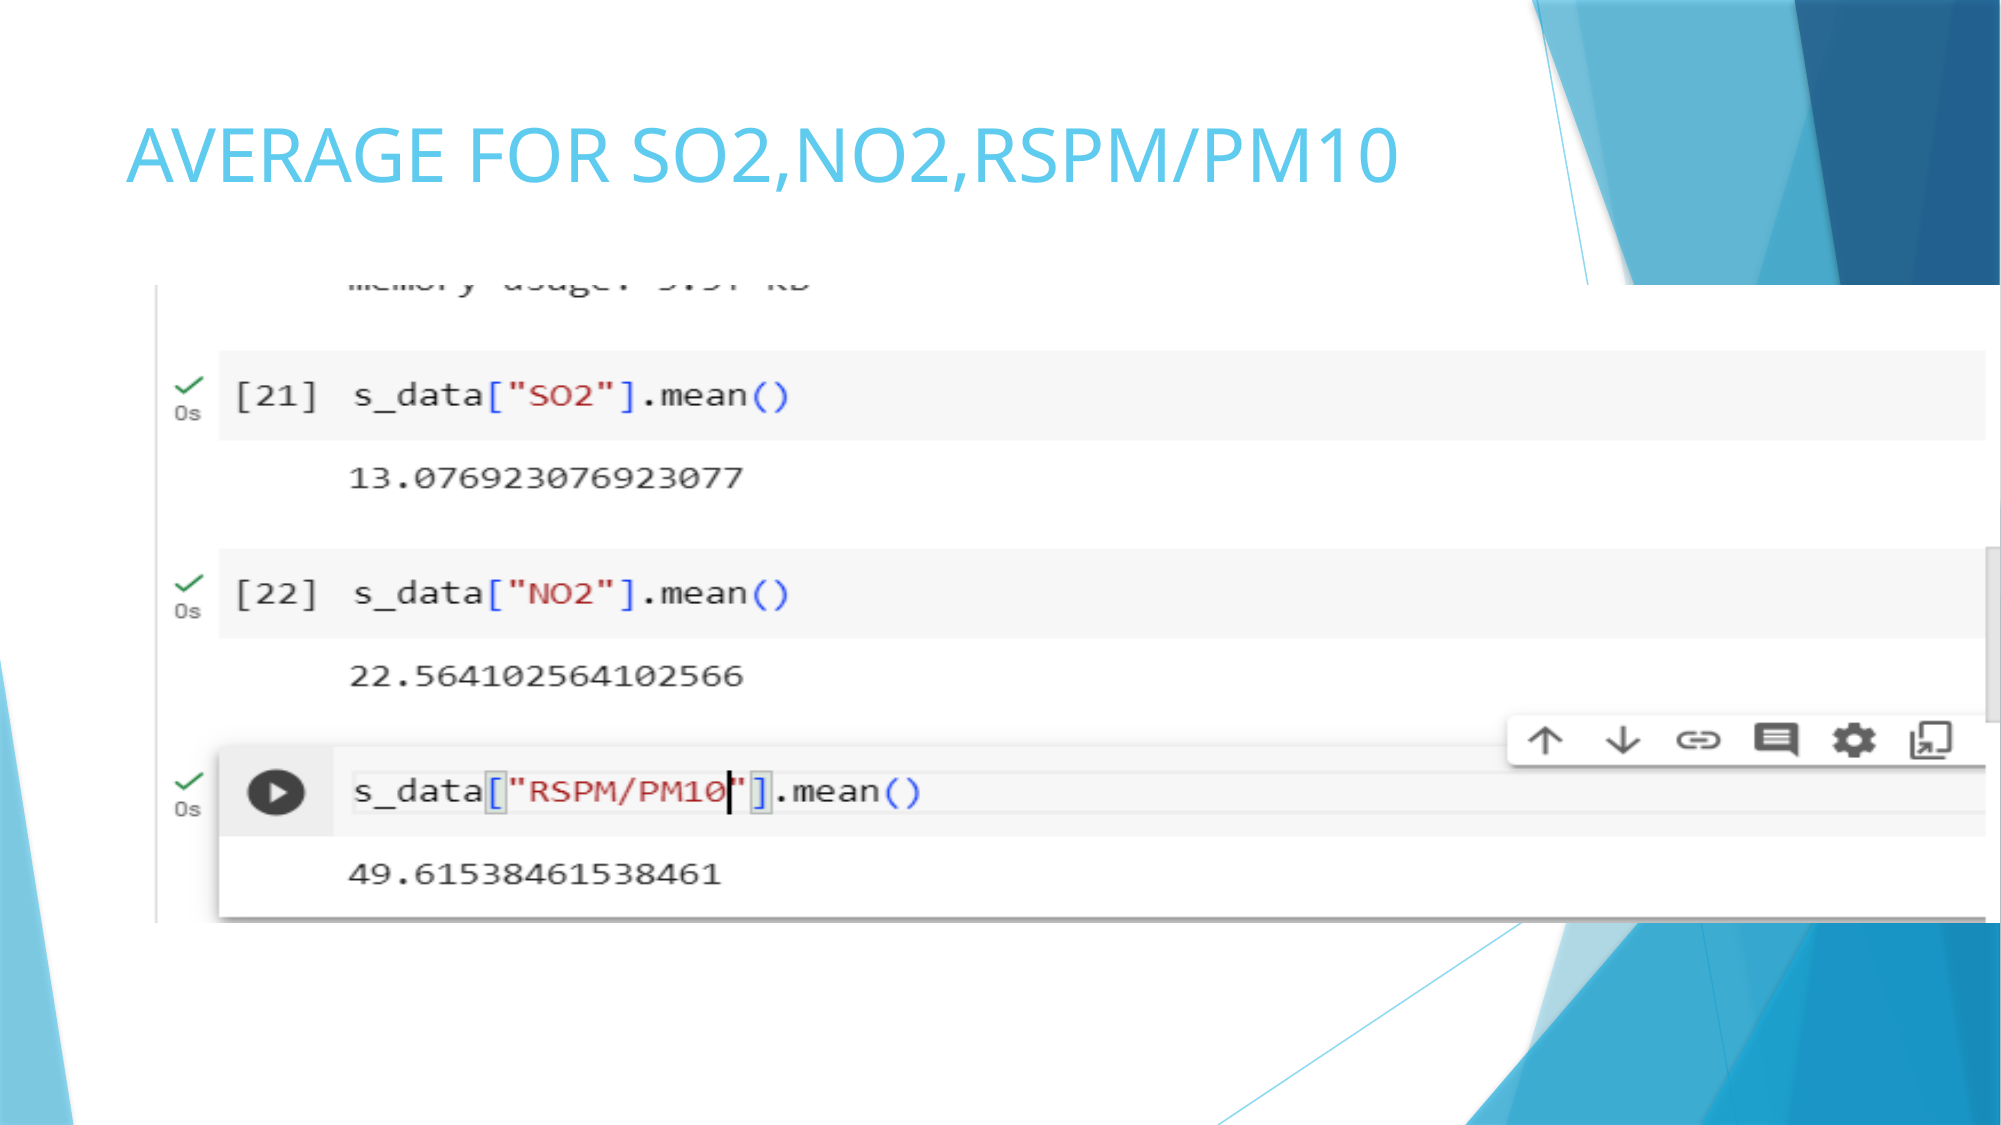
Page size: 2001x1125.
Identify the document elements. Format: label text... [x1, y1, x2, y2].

title AVERAGE FOR SO2,NO2,RSPM/PM10 [111, 99, 1522, 284]
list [54, 284, 2000, 924]
